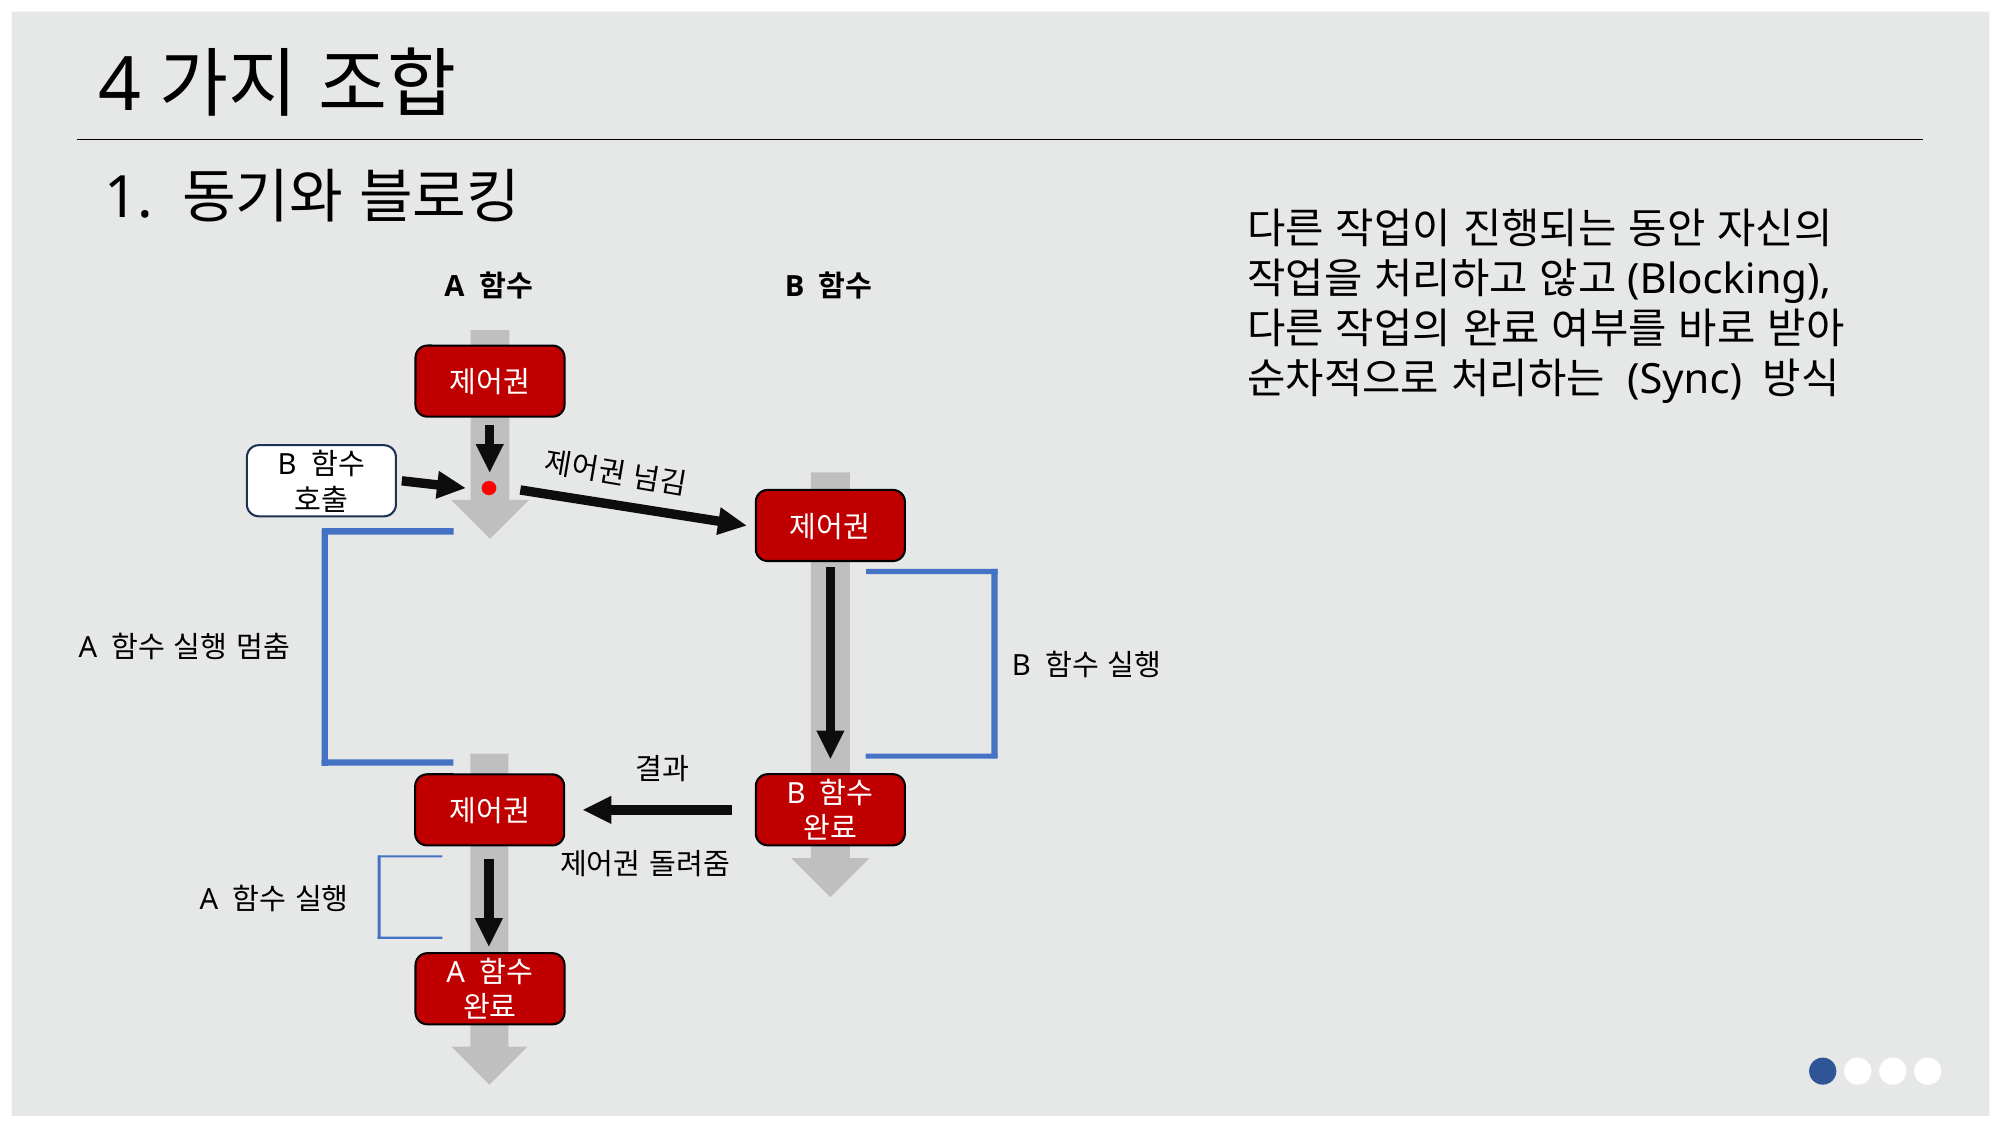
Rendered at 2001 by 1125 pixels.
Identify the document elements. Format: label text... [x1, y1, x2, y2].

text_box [63, 259, 1193, 1085]
text_box 1. 동기와 블로킹 [89, 151, 535, 237]
text_box 4가지 조합 [83, 28, 472, 134]
text_box [11, 11, 1990, 1117]
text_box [1809, 1057, 1942, 1085]
text_box 다른 작업이 진행되는 동안 자신의 작업을 처리하고 않고(Blocking), 다른 작업의 완료 여부를 바로 받아 순차적으로 처리하는 (Sync) 방식 [1232, 194, 1923, 410]
